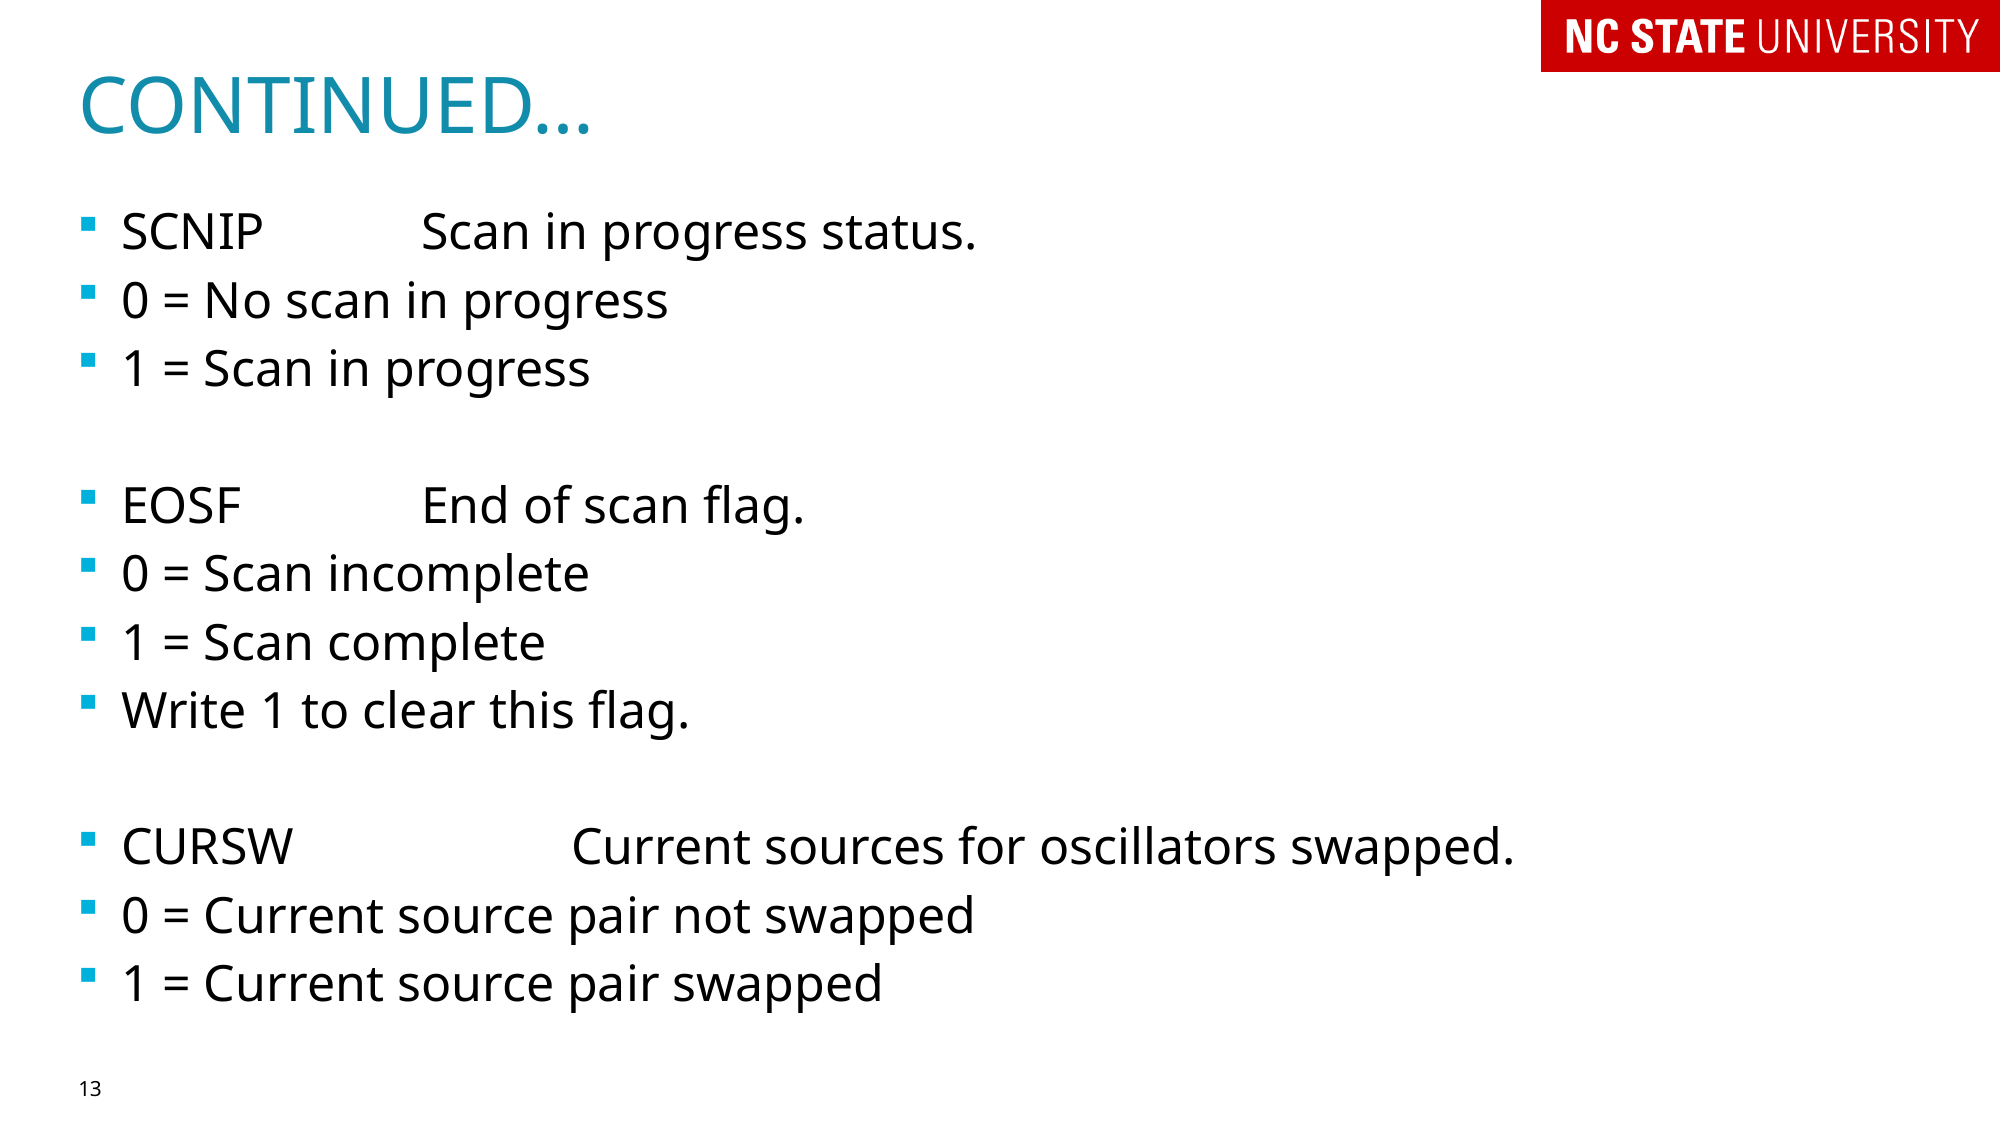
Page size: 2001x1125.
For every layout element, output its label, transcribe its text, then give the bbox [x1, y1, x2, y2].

title CONTINUED… [78, 55, 1910, 150]
picture [1541, 0, 2000, 72]
text_box [79, 174, 1910, 1088]
list SCNIP Scan in progress status. 0 = No scan in progress 1 = Scan in progress EOSF End of scan flag. 0 = Scan incomplete 1 = Scan complete Write 1 to clear this flag. CURSW Current sources for oscillators swapped. 0 = Current source pair not swapped 1 = Current source pair swapped [77, 200, 1908, 1038]
